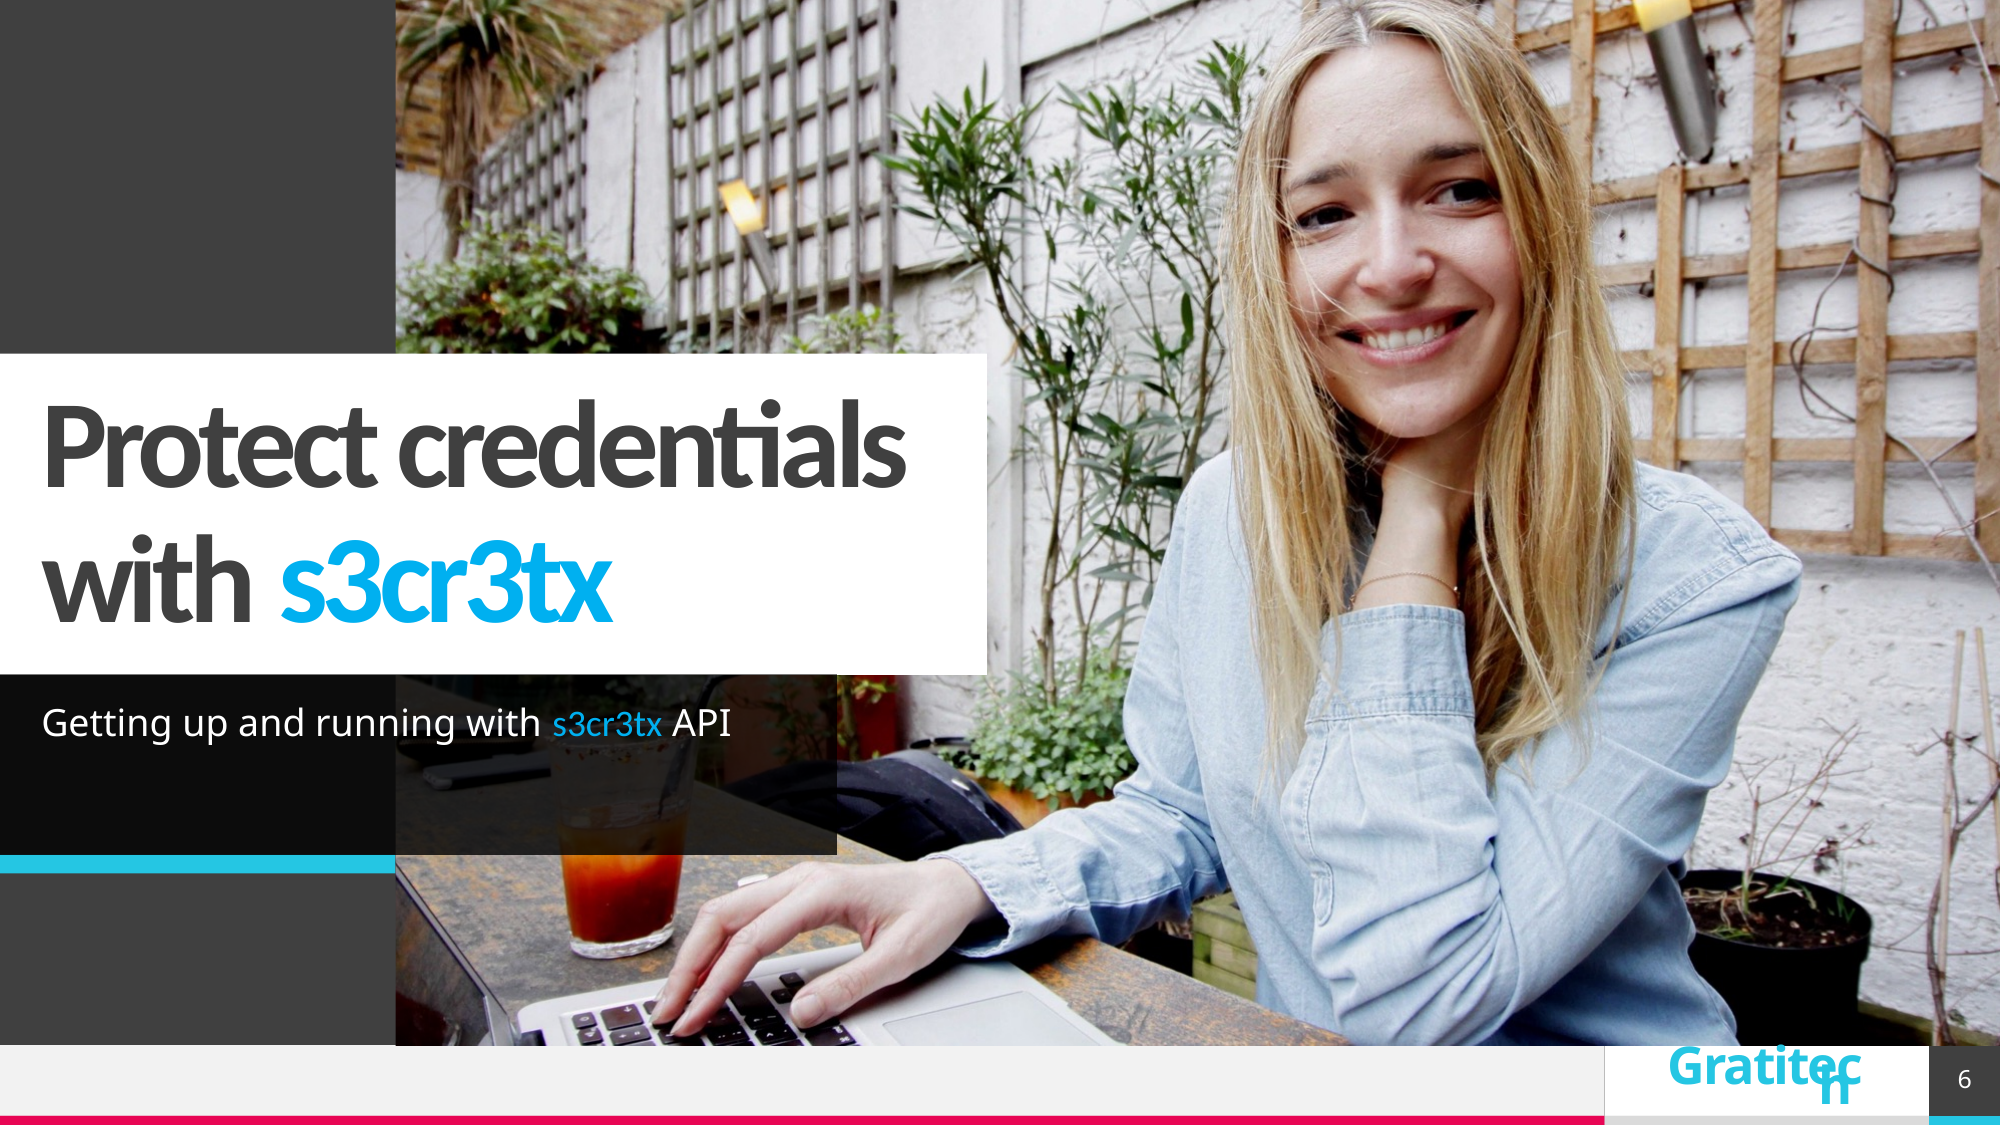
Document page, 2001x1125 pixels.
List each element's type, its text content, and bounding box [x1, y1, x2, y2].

title Protect credentials with s3cr3tx [0, 353, 395, 674]
picture [395, 0, 2000, 1046]
list Getting up and running with s3cr3tx API [0, 674, 395, 855]
slide_number 6 [1929, 1046, 2000, 1116]
text_box Gratitech [1643, 1056, 1877, 1116]
